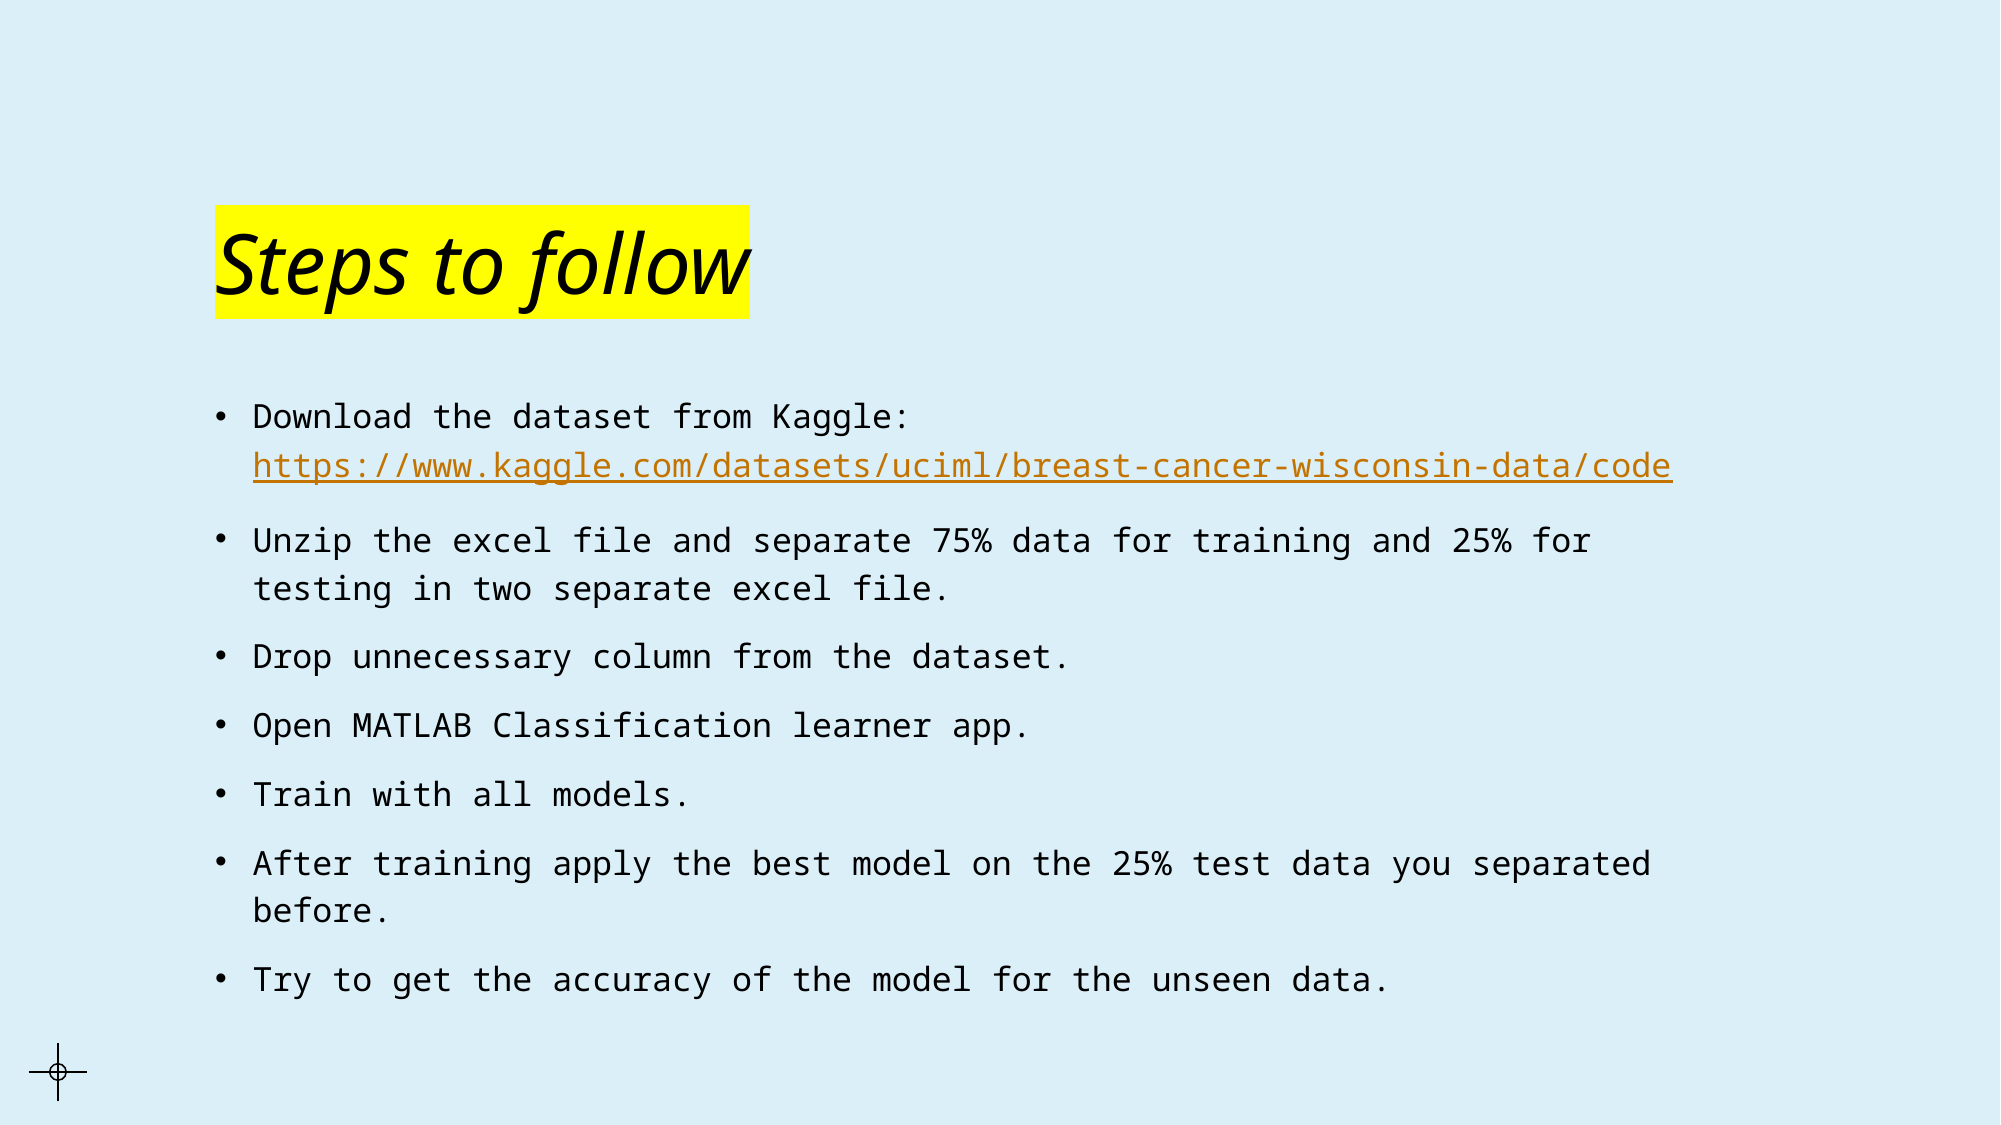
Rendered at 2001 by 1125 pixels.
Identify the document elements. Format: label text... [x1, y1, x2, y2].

title Steps to follow [200, 177, 1758, 319]
list Download the dataset from Kaggle: https://www.kaggle.com/datasets/uciml/breast-cancer-wisconsin-data/code Unzip the excel file and separate 75% data for training and 25% for testing in two separate excel file. Drop unnecessary column from the dataset. Open MATLAB Classification learner app. Train with all models. After training apply the best model on the 25% test data you separated before. Try to get the accuracy of the model for the unseen data. [200, 380, 1758, 1013]
